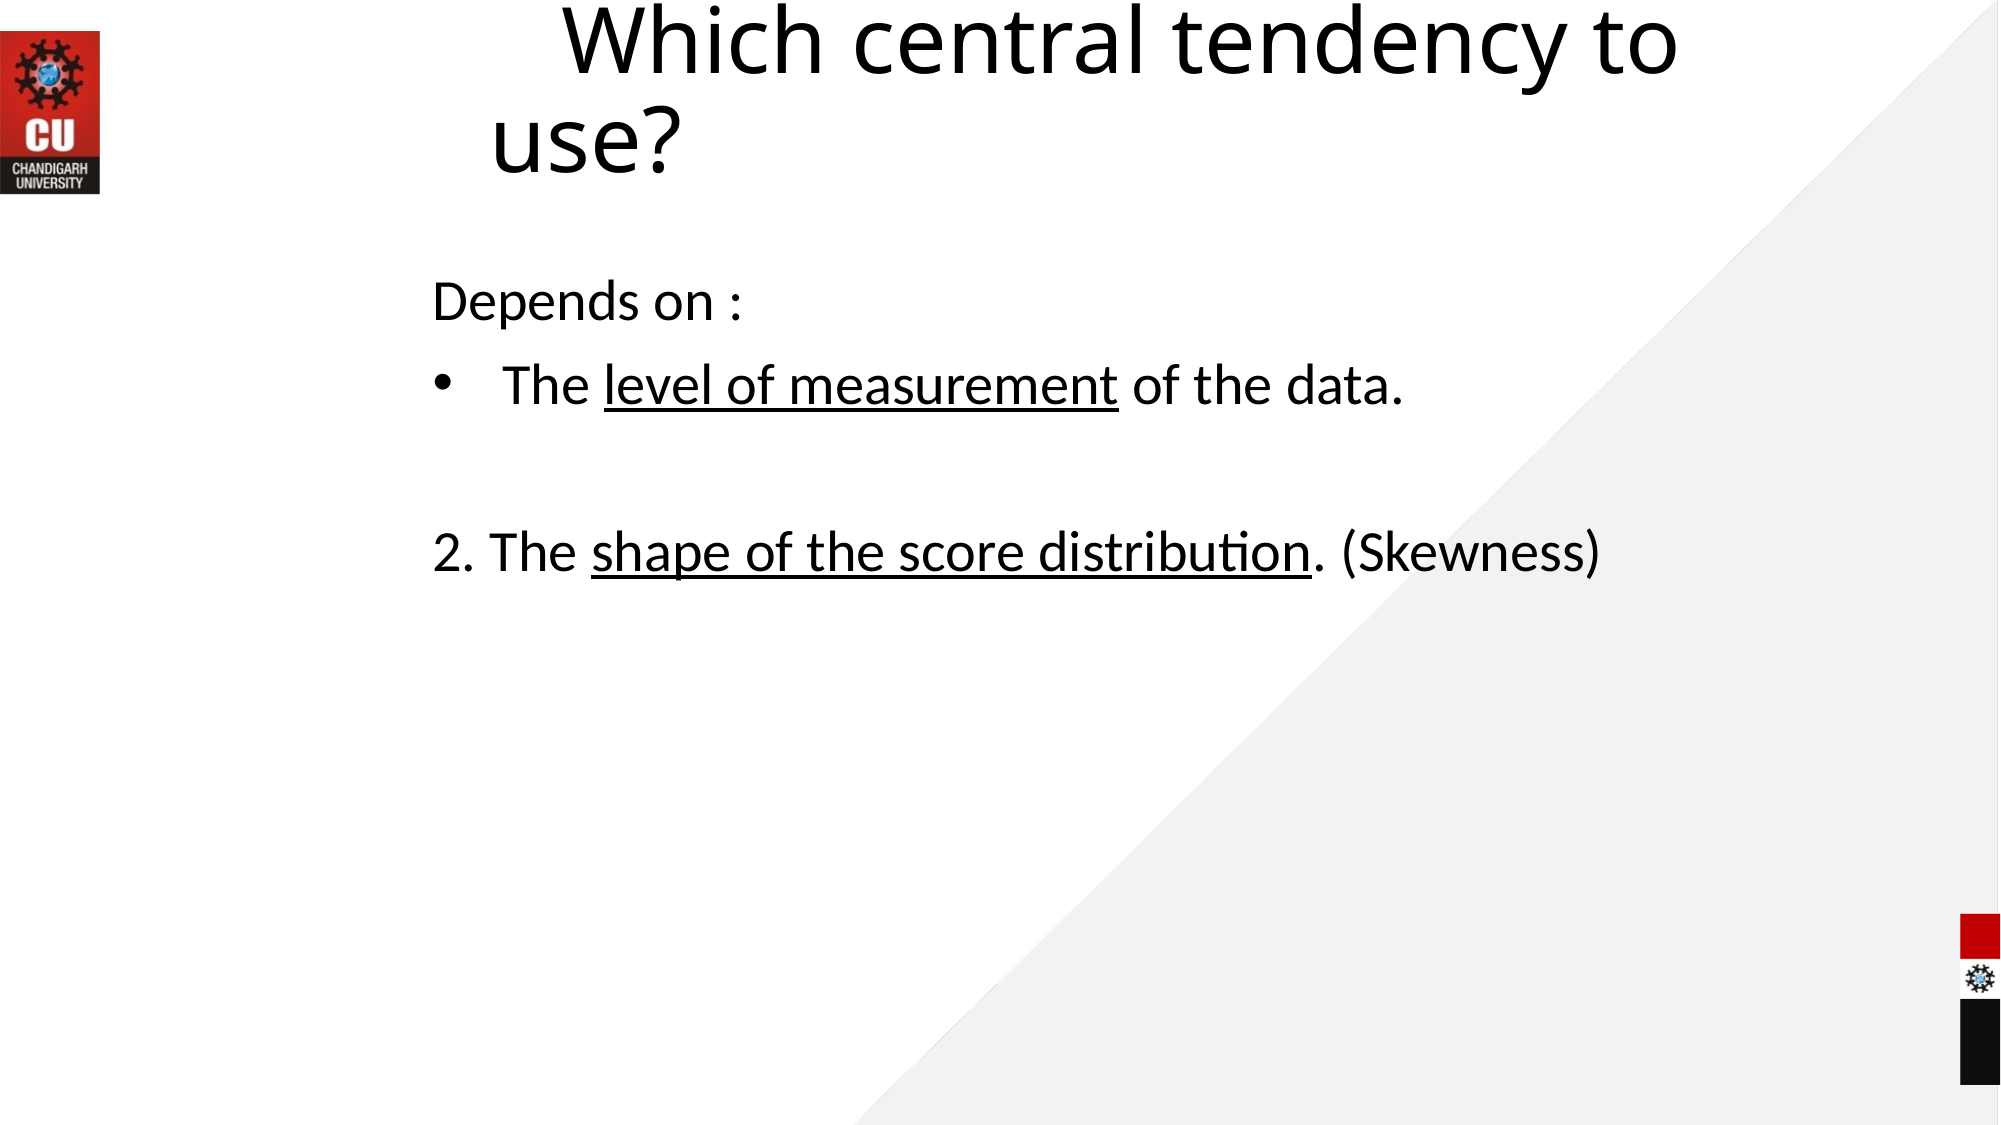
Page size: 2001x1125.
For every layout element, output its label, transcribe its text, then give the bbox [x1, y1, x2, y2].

picture [0, 0, 2001, 1125]
title Which central tendency to use? [474, 0, 1750, 188]
list Depends on : The level of measurement of the data. 2. The shape of the score distribution. (Skewness) [399, 262, 1675, 1015]
